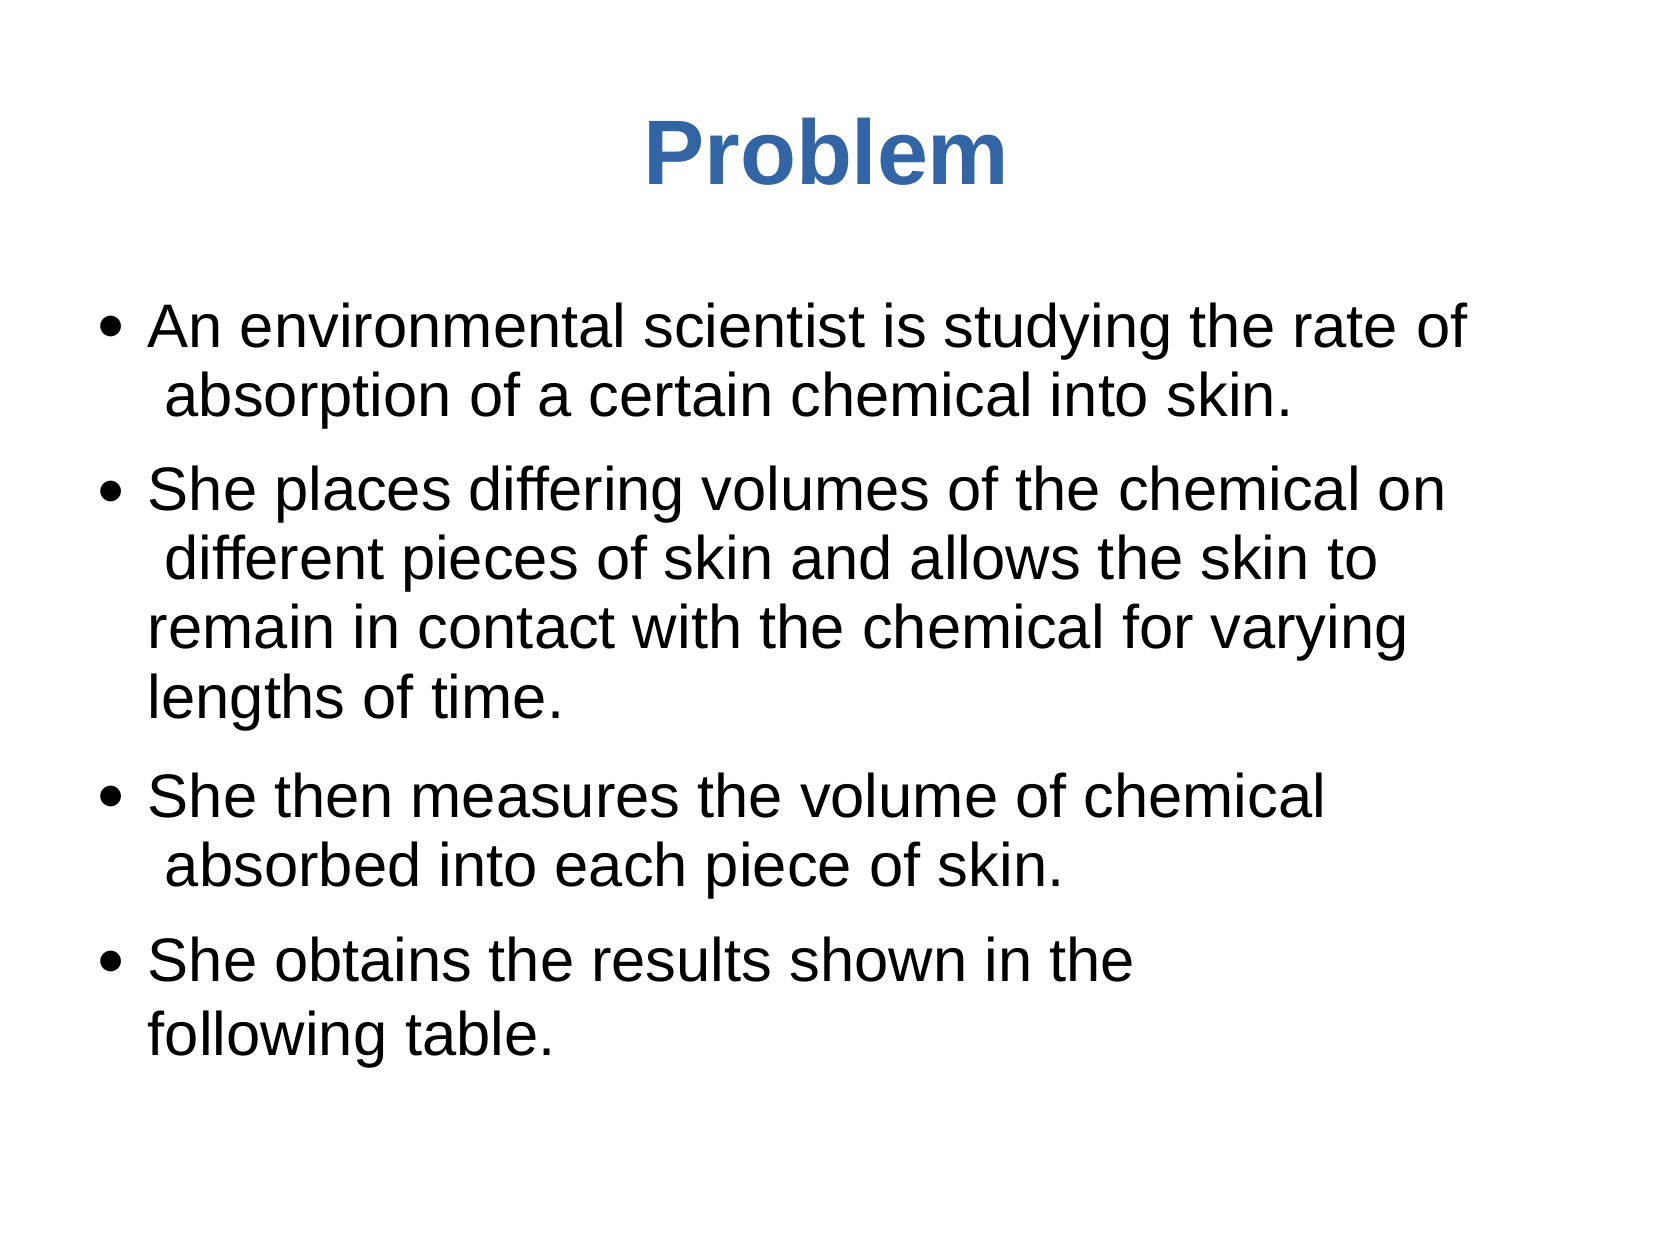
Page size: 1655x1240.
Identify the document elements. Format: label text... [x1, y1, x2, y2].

text_box ● [96, 773, 123, 809]
text_box ● [96, 939, 123, 975]
title Problem [641, 91, 1012, 282]
text_box An environmental scientist is studying the rate of absorption of a certain chemical into skin. She places differing volumes of the chemical on different pieces of skin and allows the skin to remain in contact with the chemical for varying lengths of time. She then measures the volume of chemical absorbed into each piece of skin. She obtains the results shown in the following table. [145, 282, 1565, 1068]
text_box ● [96, 469, 123, 505]
text_box ● [96, 303, 123, 339]
